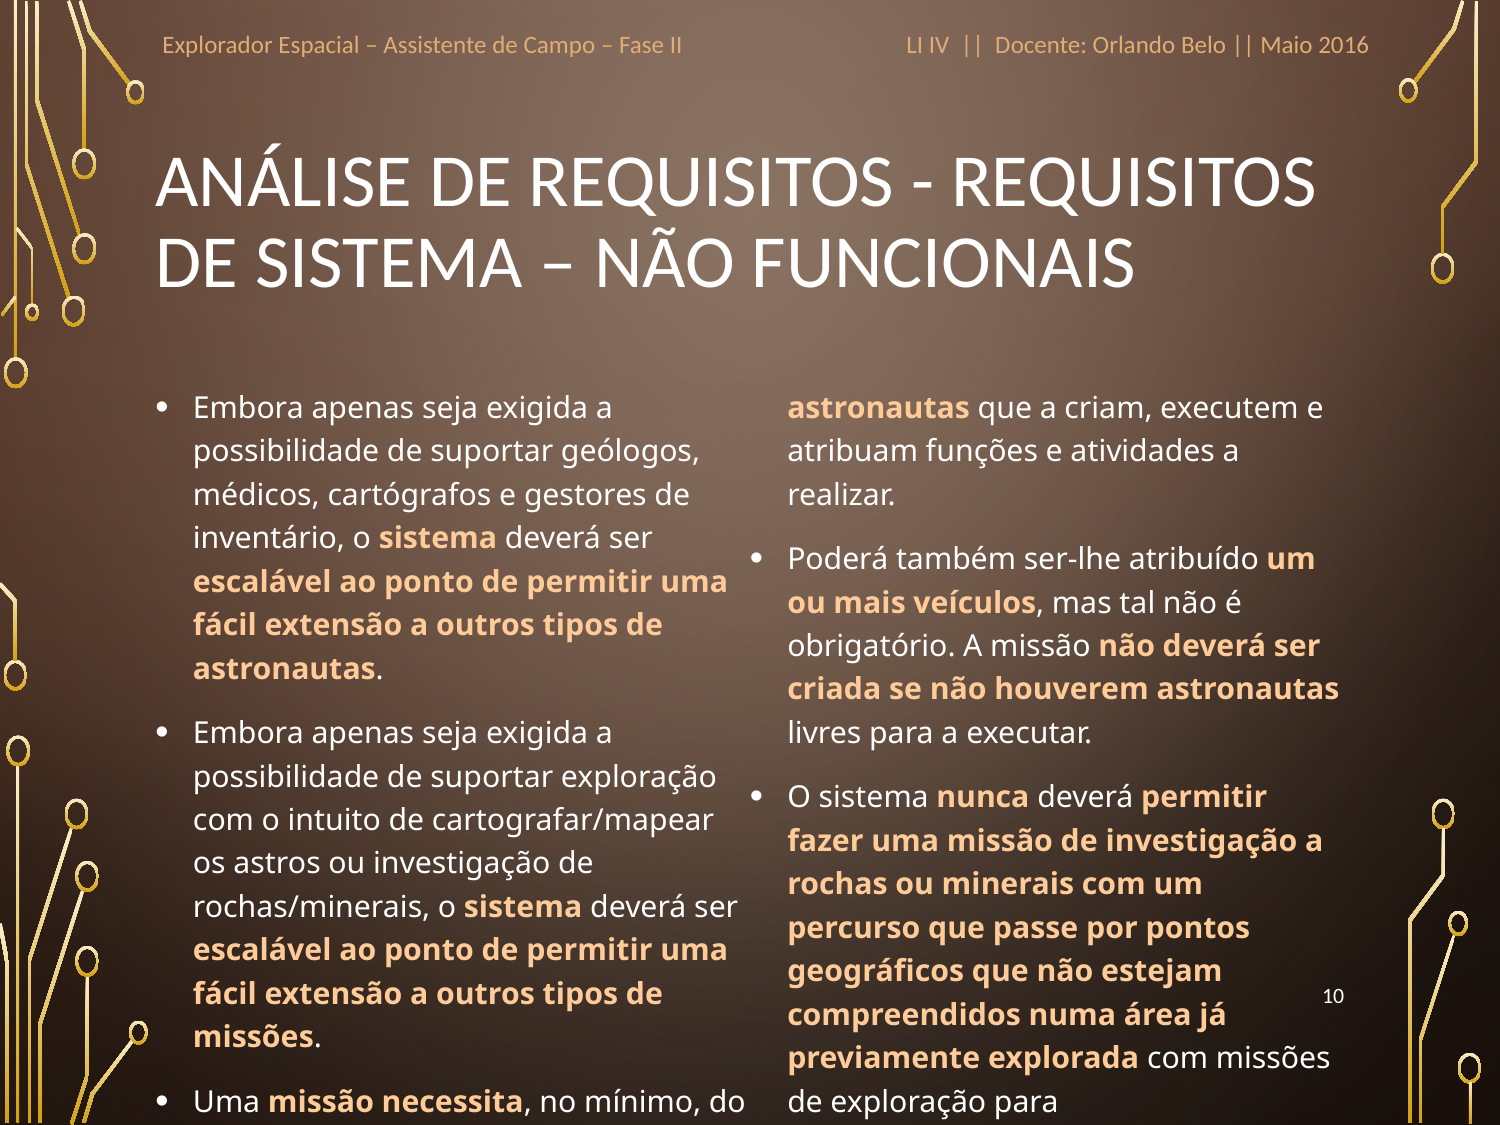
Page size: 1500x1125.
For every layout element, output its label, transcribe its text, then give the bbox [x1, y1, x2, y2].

text_box Explorador Espacial – Assistente de Campo – Fase II [147, 21, 703, 66]
list Embora apenas seja exigida a possibilidade de suportar geólogos, médicos, cartógrafos e gestores de inventário, o sistema deverá ser escalável ao ponto de permitir uma fácil extensão a outros tipos de astronautas. Embora apenas seja exigida a possibilidade de suportar exploração com o intuito de cartografar/mapear os astros ou investigação de rochas/minerais, o sistema deverá ser escalável ao ponto de permitir uma fácil extensão a outros tipos de missões. Uma missão necessita, no mínimo, do percurso onde irá ocorrer, de astronautas que a criam, executem e atribuam funções e atividades a realizar. Poderá também ser-lhe atribuído um ou mais veículos, mas tal não é obrigatório. A missão não deverá ser criada se não houverem astronautas livres para a executar. O sistema nunca deverá permitir fazer uma missão de investigação a rochas ou minerais com um percurso que passe por pontos geográficos que não estejam compreendidos numa área já previamente explorada com missões de exploração para cartografar/mapear. [140, 373, 1360, 1059]
slide_number 10 [1264, 965, 1360, 1025]
text_box LI IV || Docente: Orlando Belo || Maio 2016 [891, 21, 1412, 66]
title Análise de Requisitos - Requisitos de Sistema – Não Funcionais [140, 101, 1360, 344]
